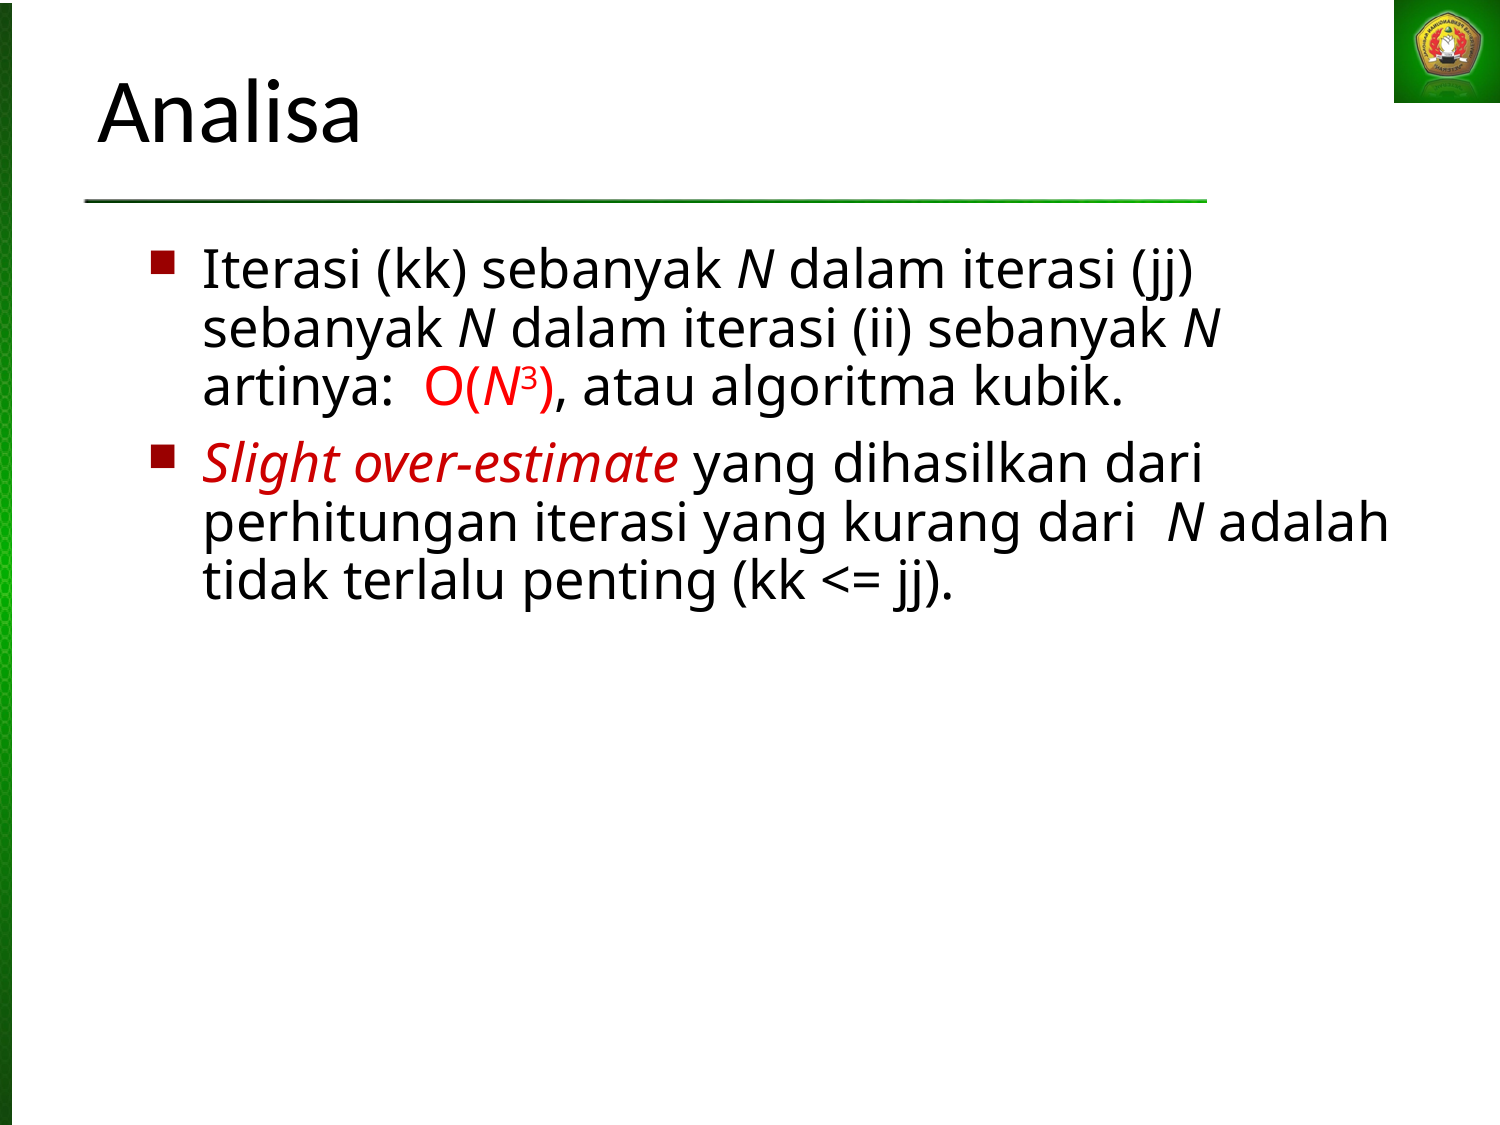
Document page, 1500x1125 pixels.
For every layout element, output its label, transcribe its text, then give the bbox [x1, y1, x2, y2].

picture [0, 3, 12, 1125]
title Analisa [82, 11, 1432, 200]
text_box Iterasi (kk) sebanyak N dalam iterasi (jj) sebanyak N dalam iterasi (ii) sebanyak N artinya: O(N3), atau algoritma kubik. Slight over-estimate yang dihasilkan dari perhitungan iterasi yang kurang dari N adalah tidak terlalu penting (kk <= jj). [132, 234, 1418, 1053]
picture [1394, 0, 1500, 103]
